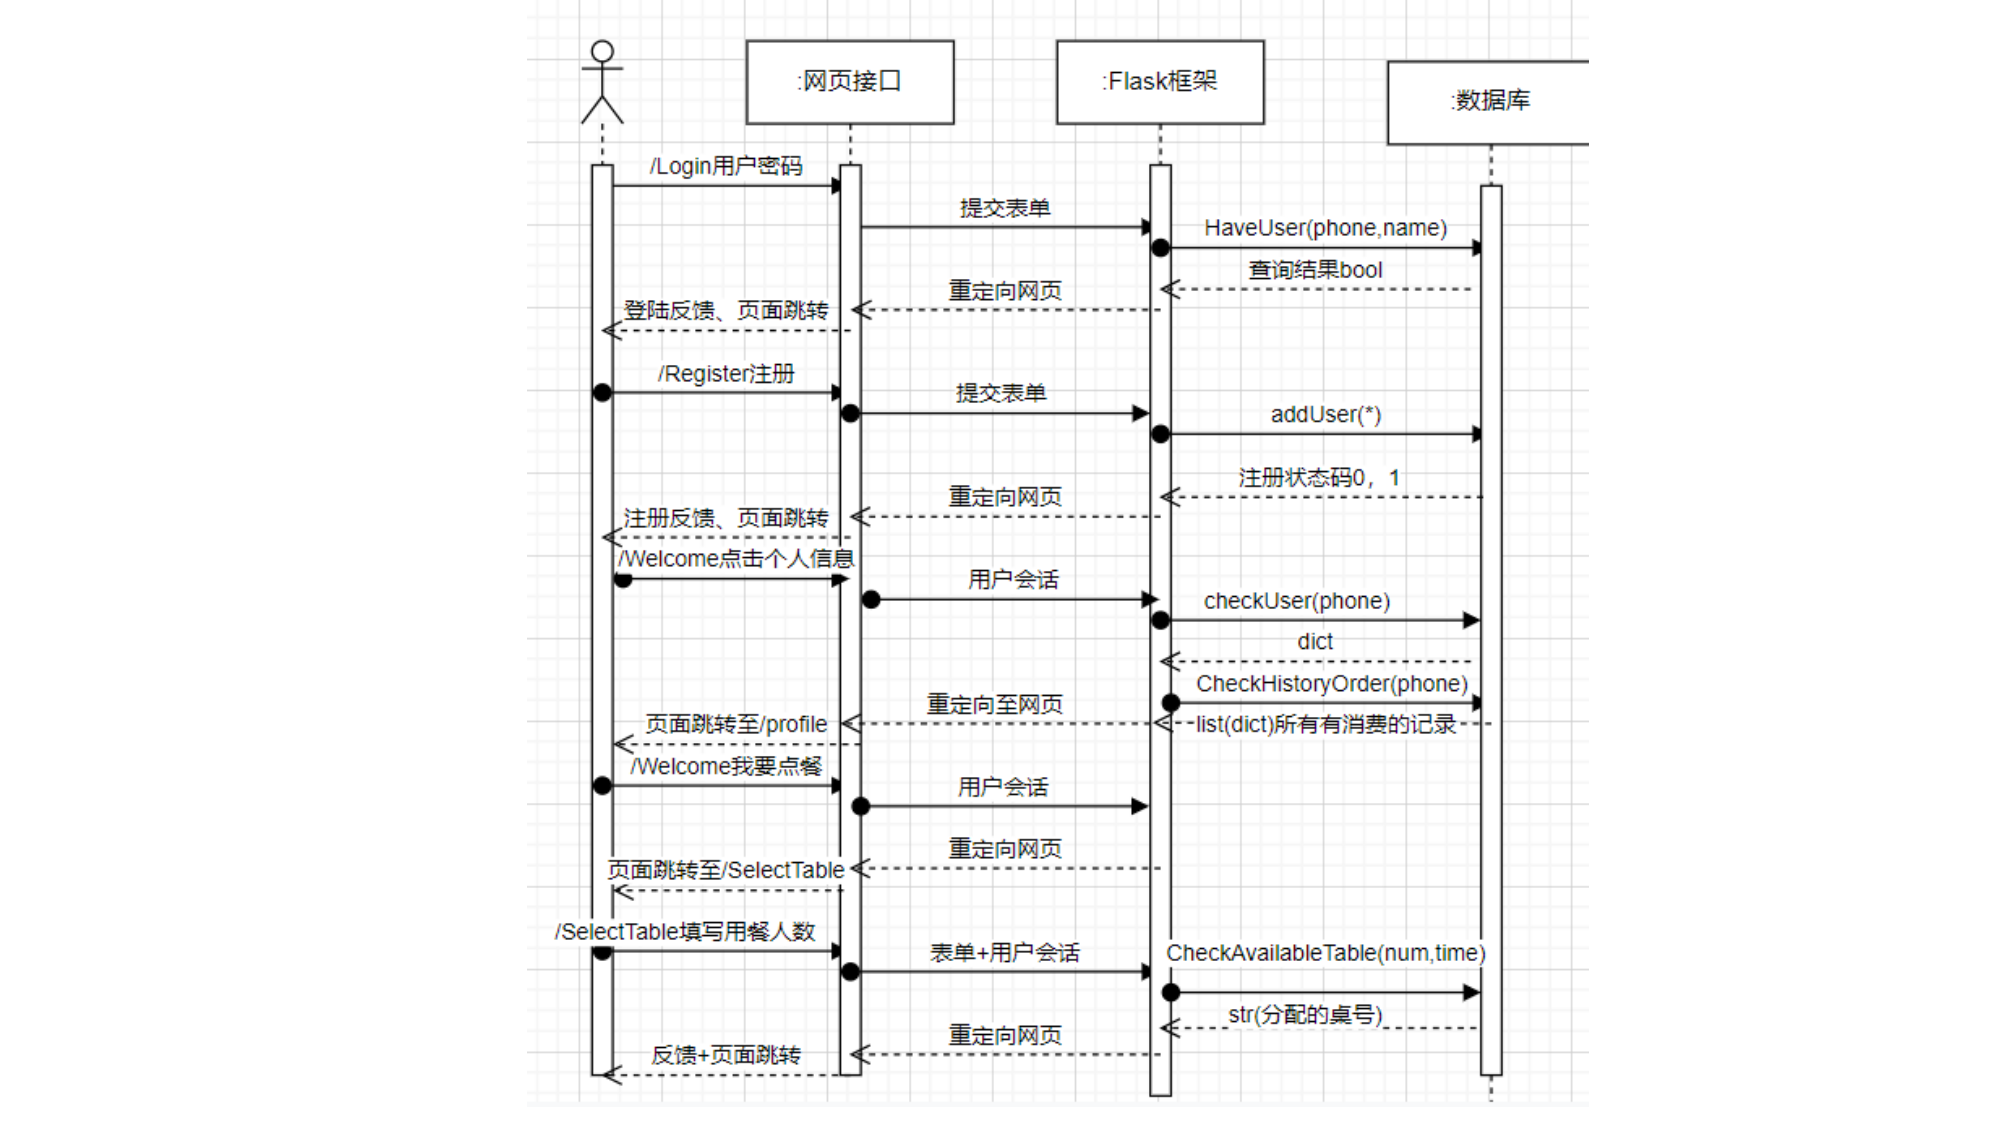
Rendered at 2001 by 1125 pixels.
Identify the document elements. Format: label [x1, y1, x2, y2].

list [526, 0, 1589, 1107]
